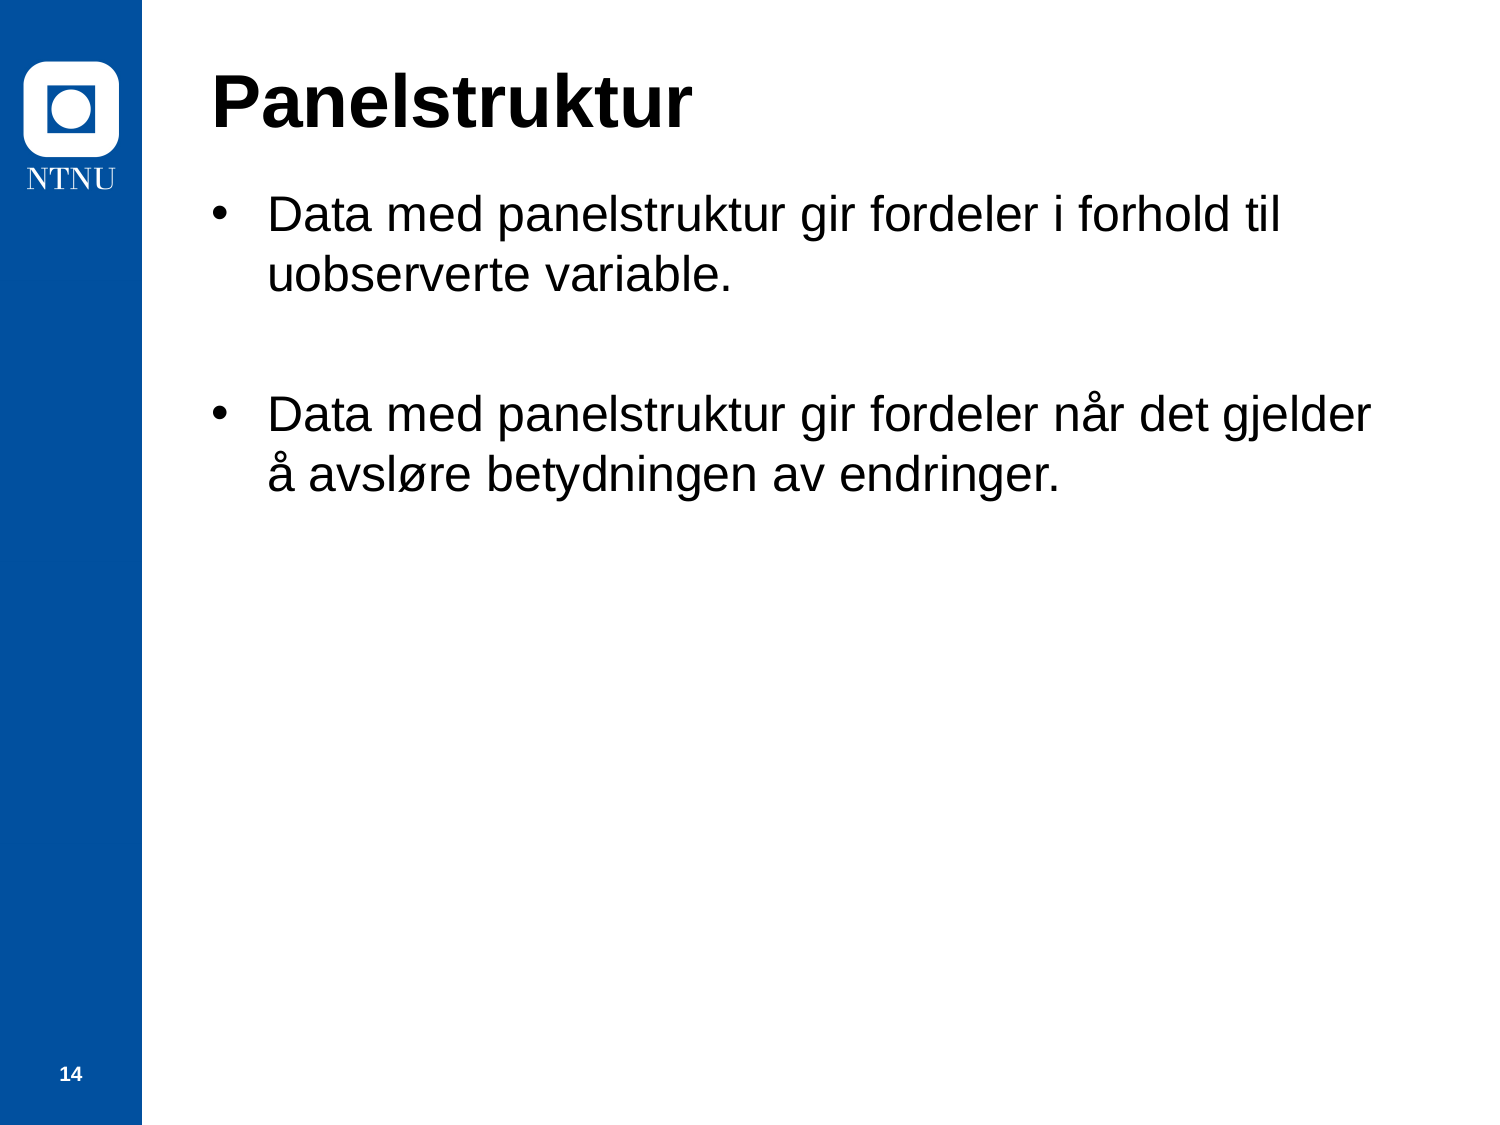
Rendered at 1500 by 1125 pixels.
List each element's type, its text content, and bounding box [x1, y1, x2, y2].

list Data med panelstruktur gir fordeler i forhold til uobserverte variable. Data med panelstruktur gir fordeler når det gjelder å avsløre betydningen av endringer. [195, 174, 1412, 1054]
title Panelstruktur [195, 45, 1412, 152]
picture [0, 0, 142, 1125]
